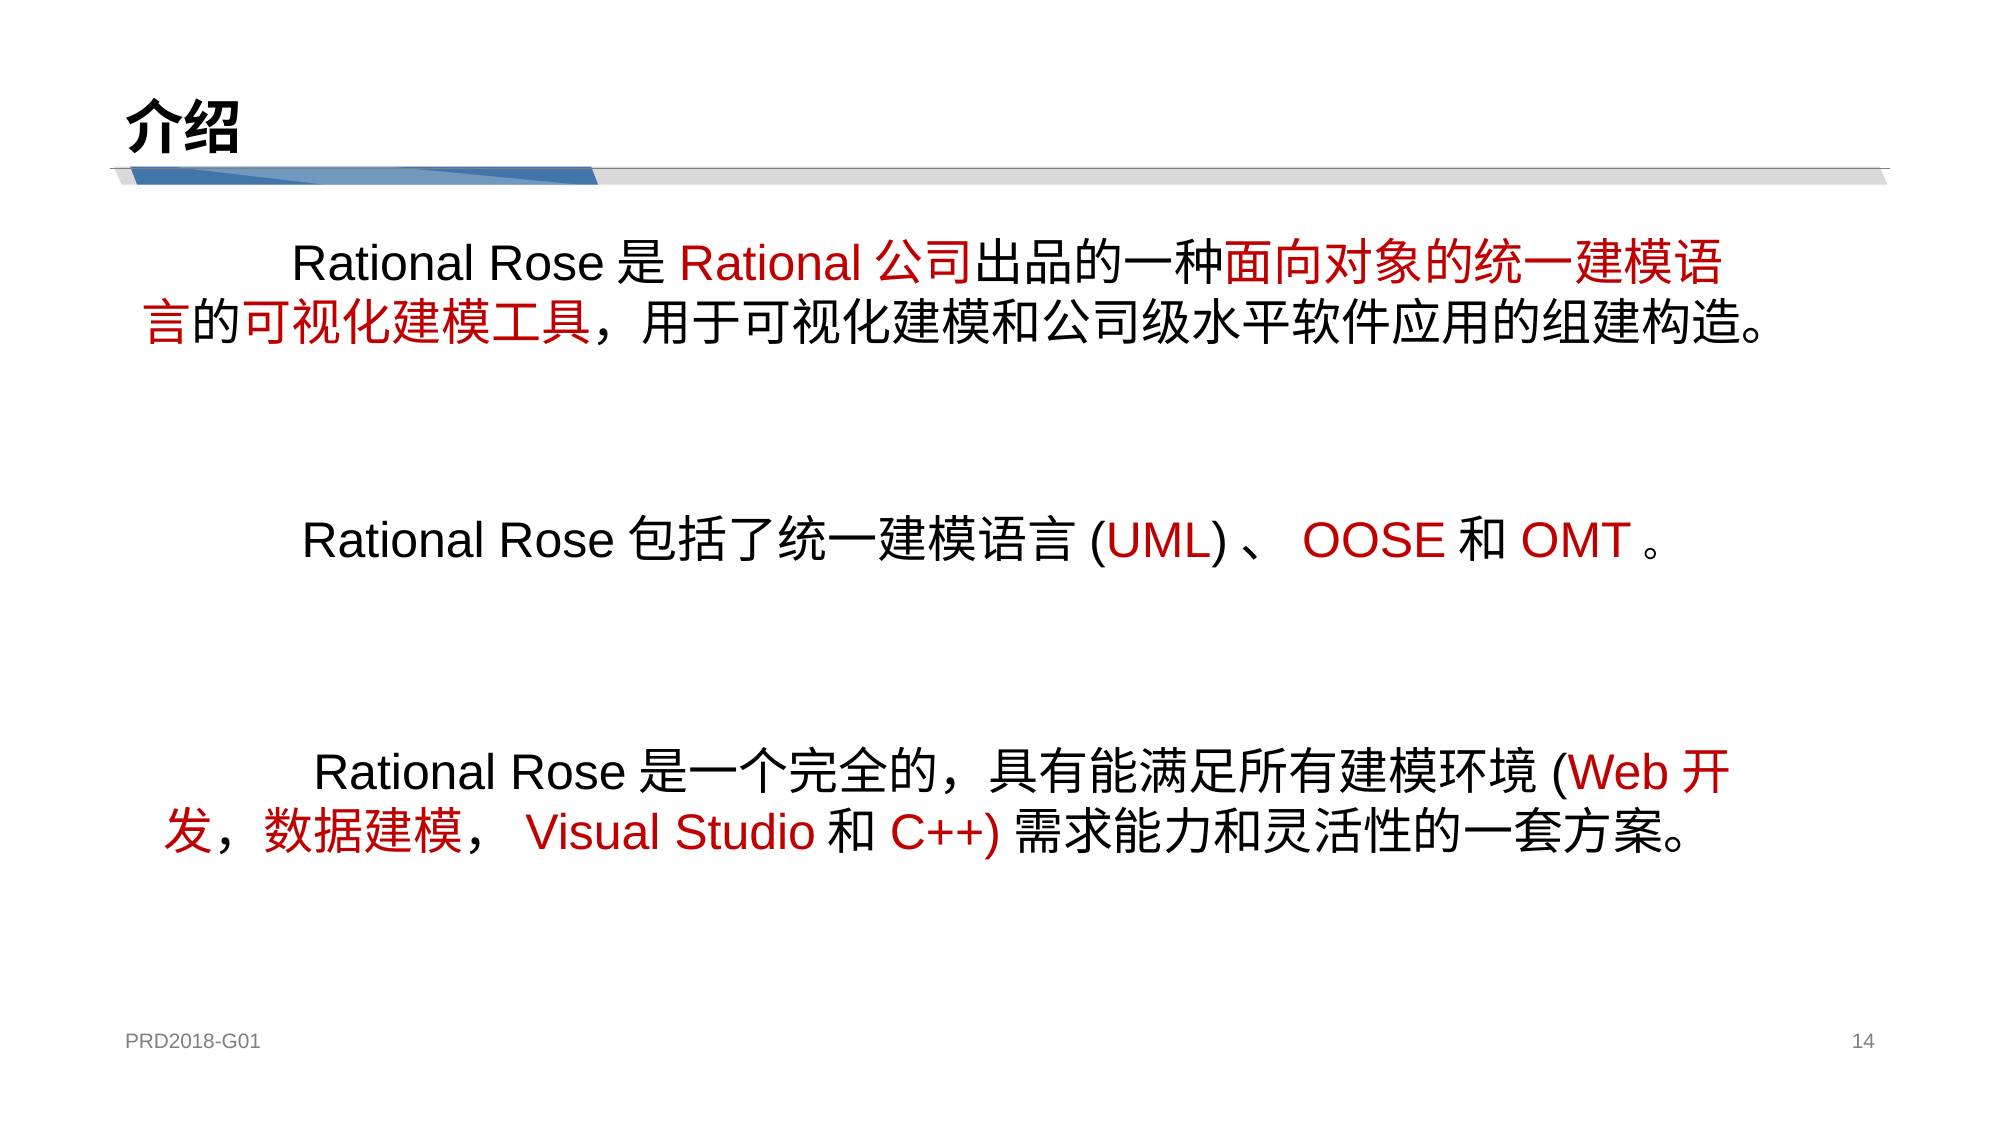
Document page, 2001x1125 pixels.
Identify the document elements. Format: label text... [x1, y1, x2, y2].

text_box Rational Rose包括了统一建模语言(UML)、OOSE和OMT。 [136, 500, 1767, 575]
title 介绍 [109, 0, 1890, 169]
slide_number 14 [1412, 1023, 1890, 1058]
text_box Rational Rose是一个完全的，具有能满足所有建模环境(Web开发，数据建模，Visual Studio和C++)需求能力和灵活性的一套方案。 [148, 731, 1779, 867]
text_box Rational Rose是Rational公司出品的一种面向对象的统一建模语言的可视化建模工具，用于可视化建模和公司级水平软件应用的组建构造。 [126, 222, 1757, 358]
footer PRD2018-G01 [109, 1023, 790, 1058]
